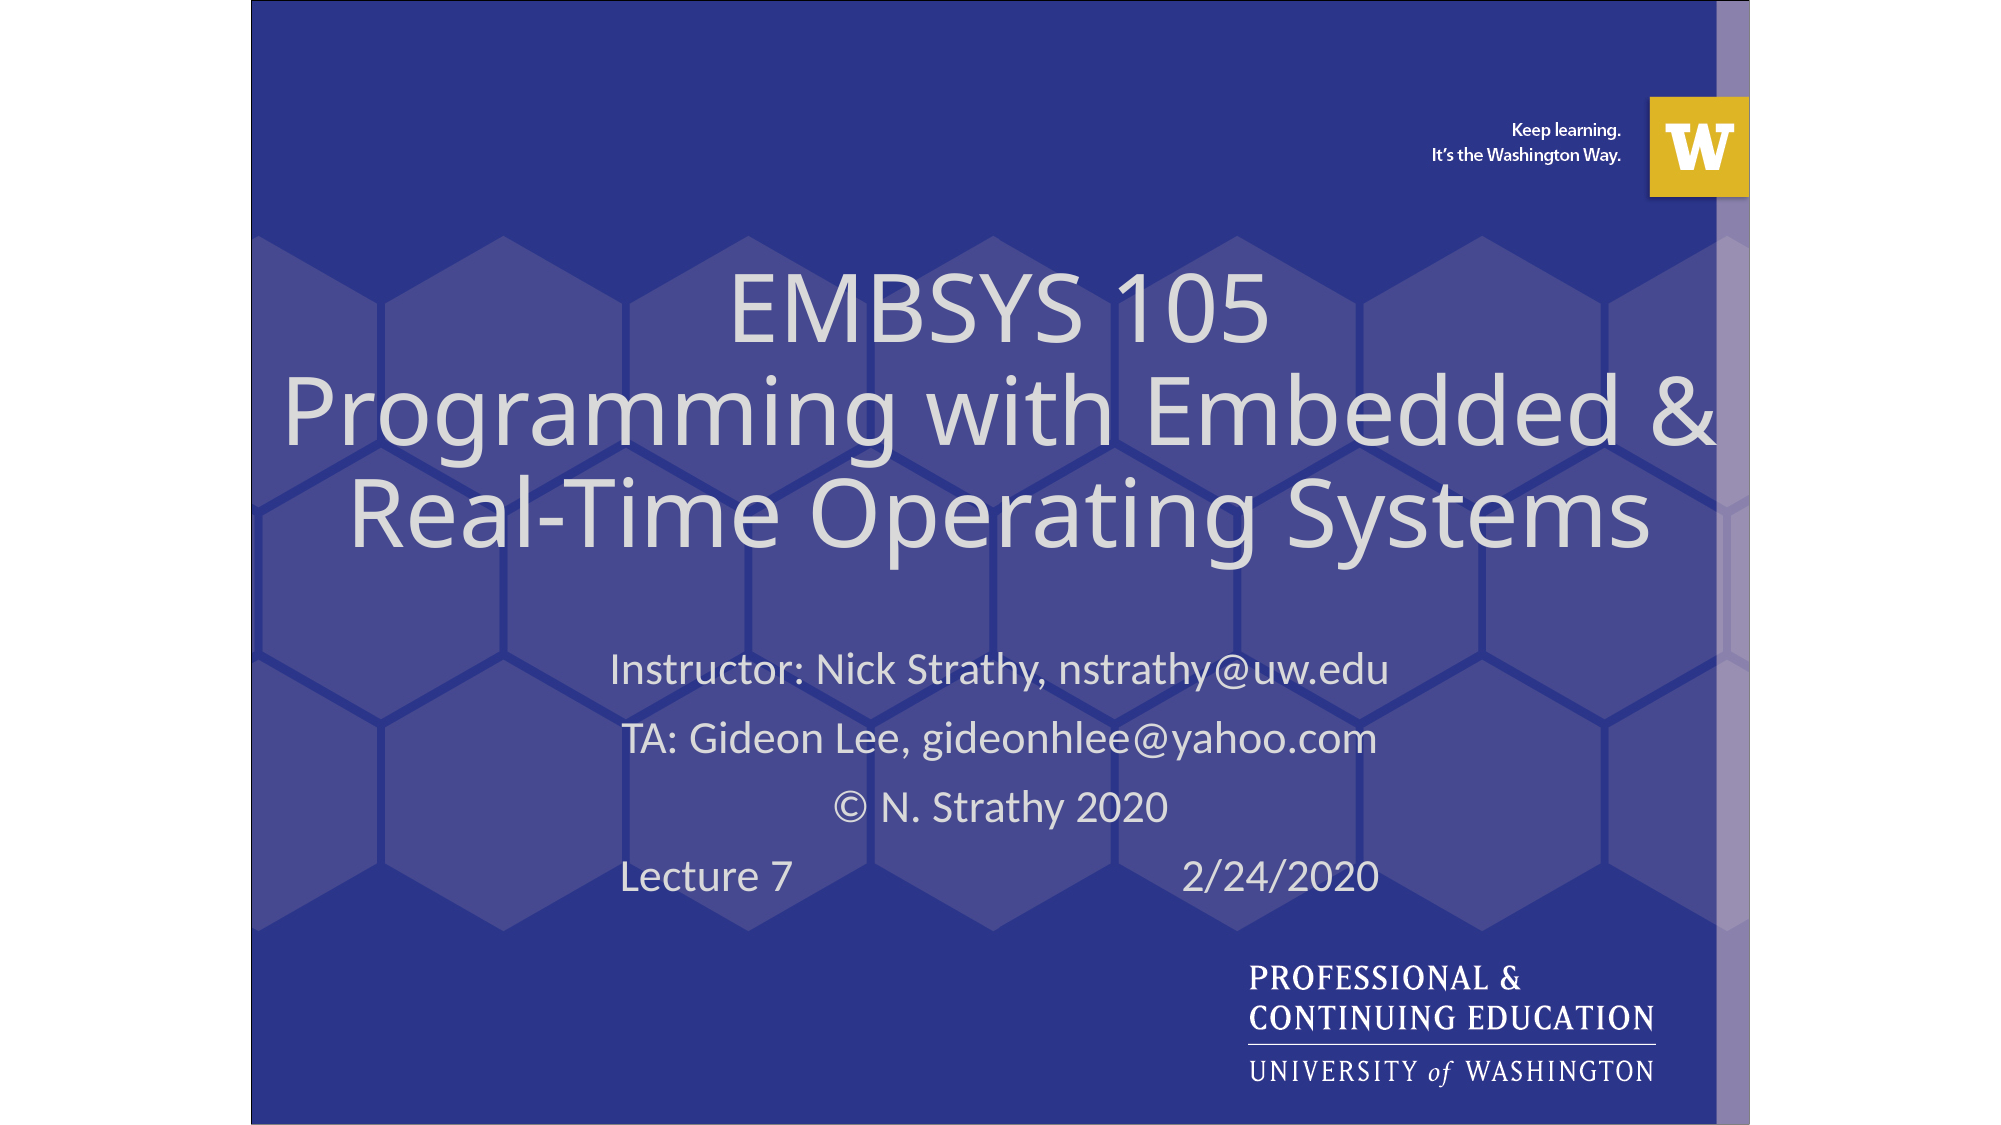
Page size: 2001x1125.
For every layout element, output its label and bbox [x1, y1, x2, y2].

picture [250, 0, 1750, 1125]
